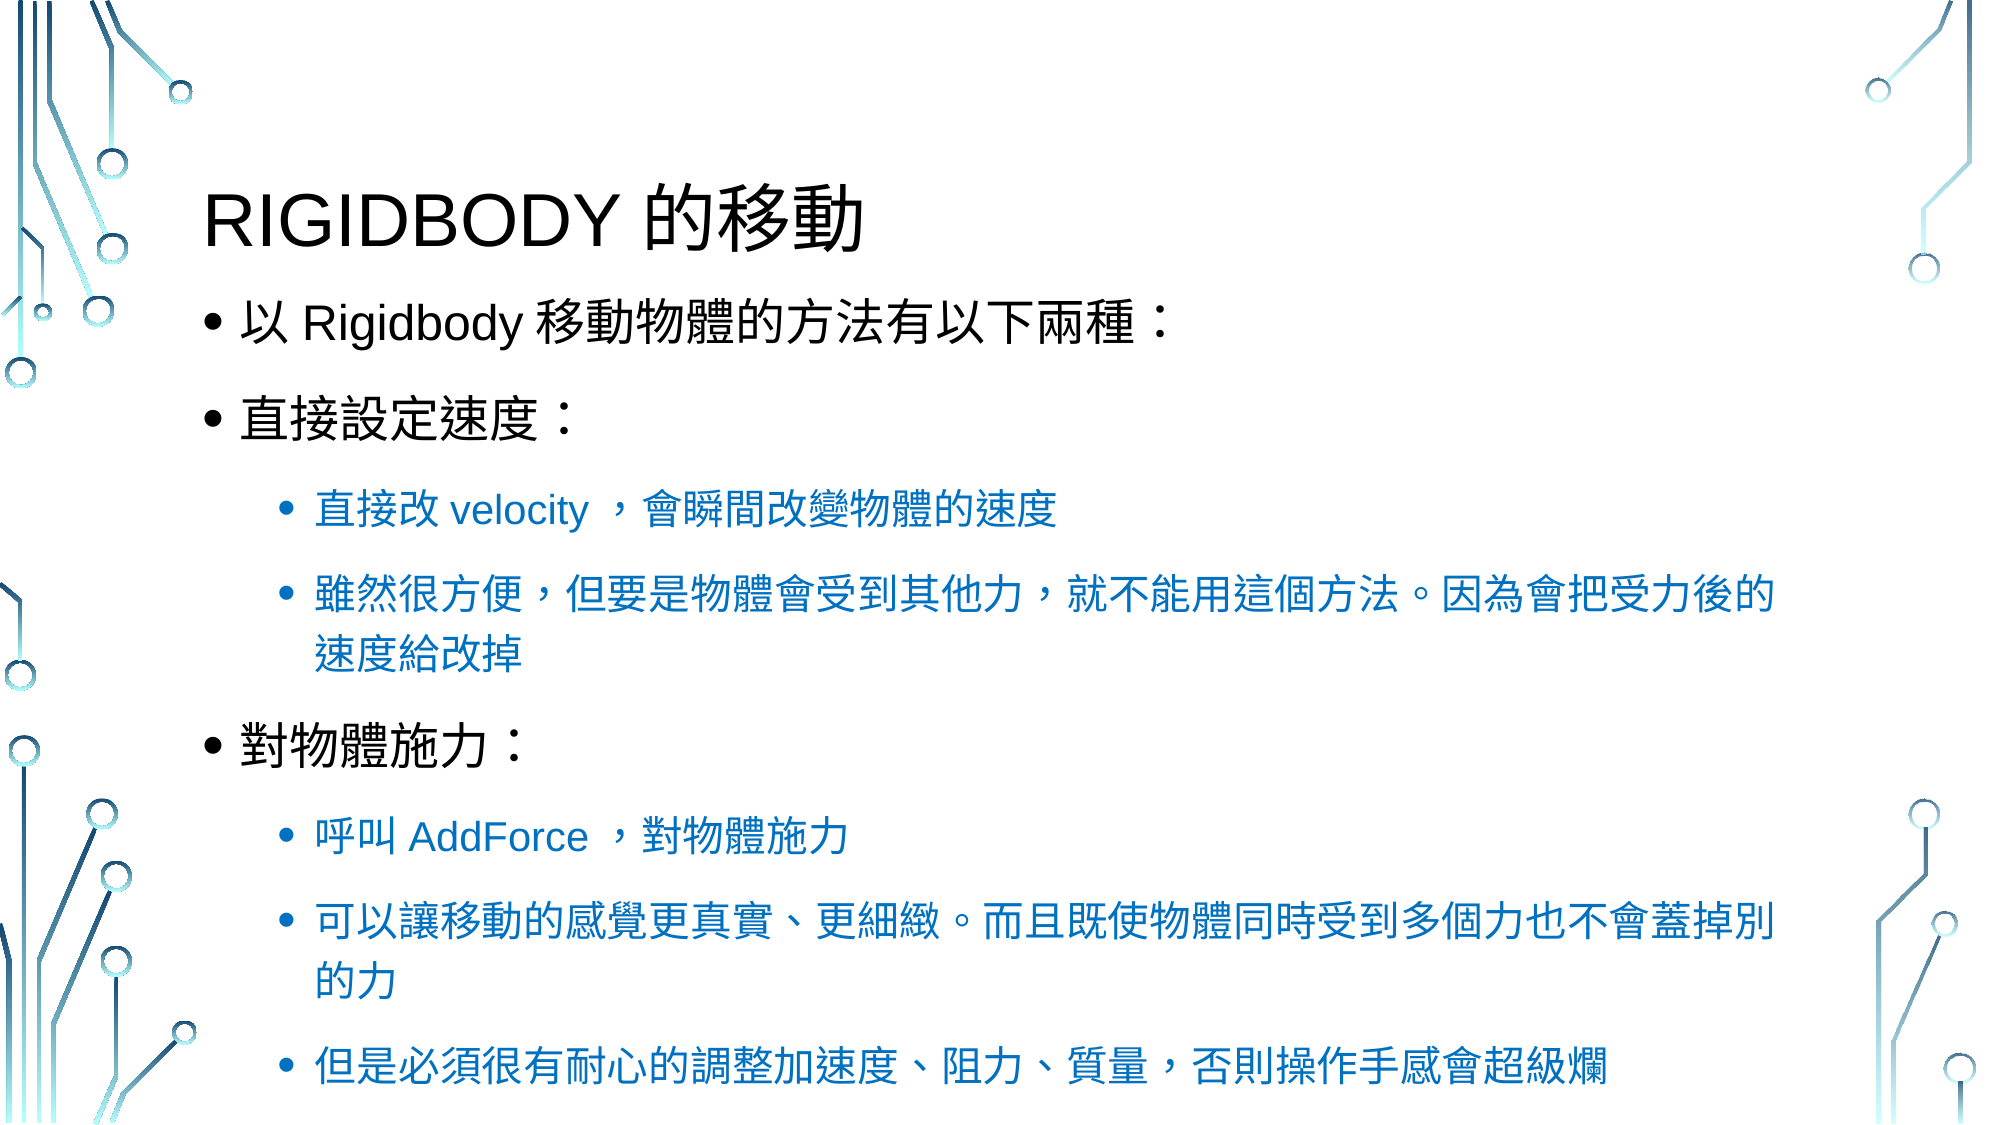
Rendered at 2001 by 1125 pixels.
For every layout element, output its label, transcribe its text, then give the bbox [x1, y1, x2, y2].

list 以Rigidbody移動物體的方法有以下兩種： 直接設定速度： 直接改velocity，會瞬間改變物體的速度 雖然很方便，但要是物體會受到其他力，就不能用這個方法。因為會把受力後的速度給改掉 對物體施力： 呼叫AddForce，對物體施力 可以讓移動的感覺更真實、更細緻。而且既使物體同時受到多個力也不會蓋掉別的力 但是必須很有耐心的調整加速度、阻力、質量，否則操作手感會超級爛 [187, 271, 1813, 1125]
title Rigidbody的移動 [187, 101, 1813, 271]
